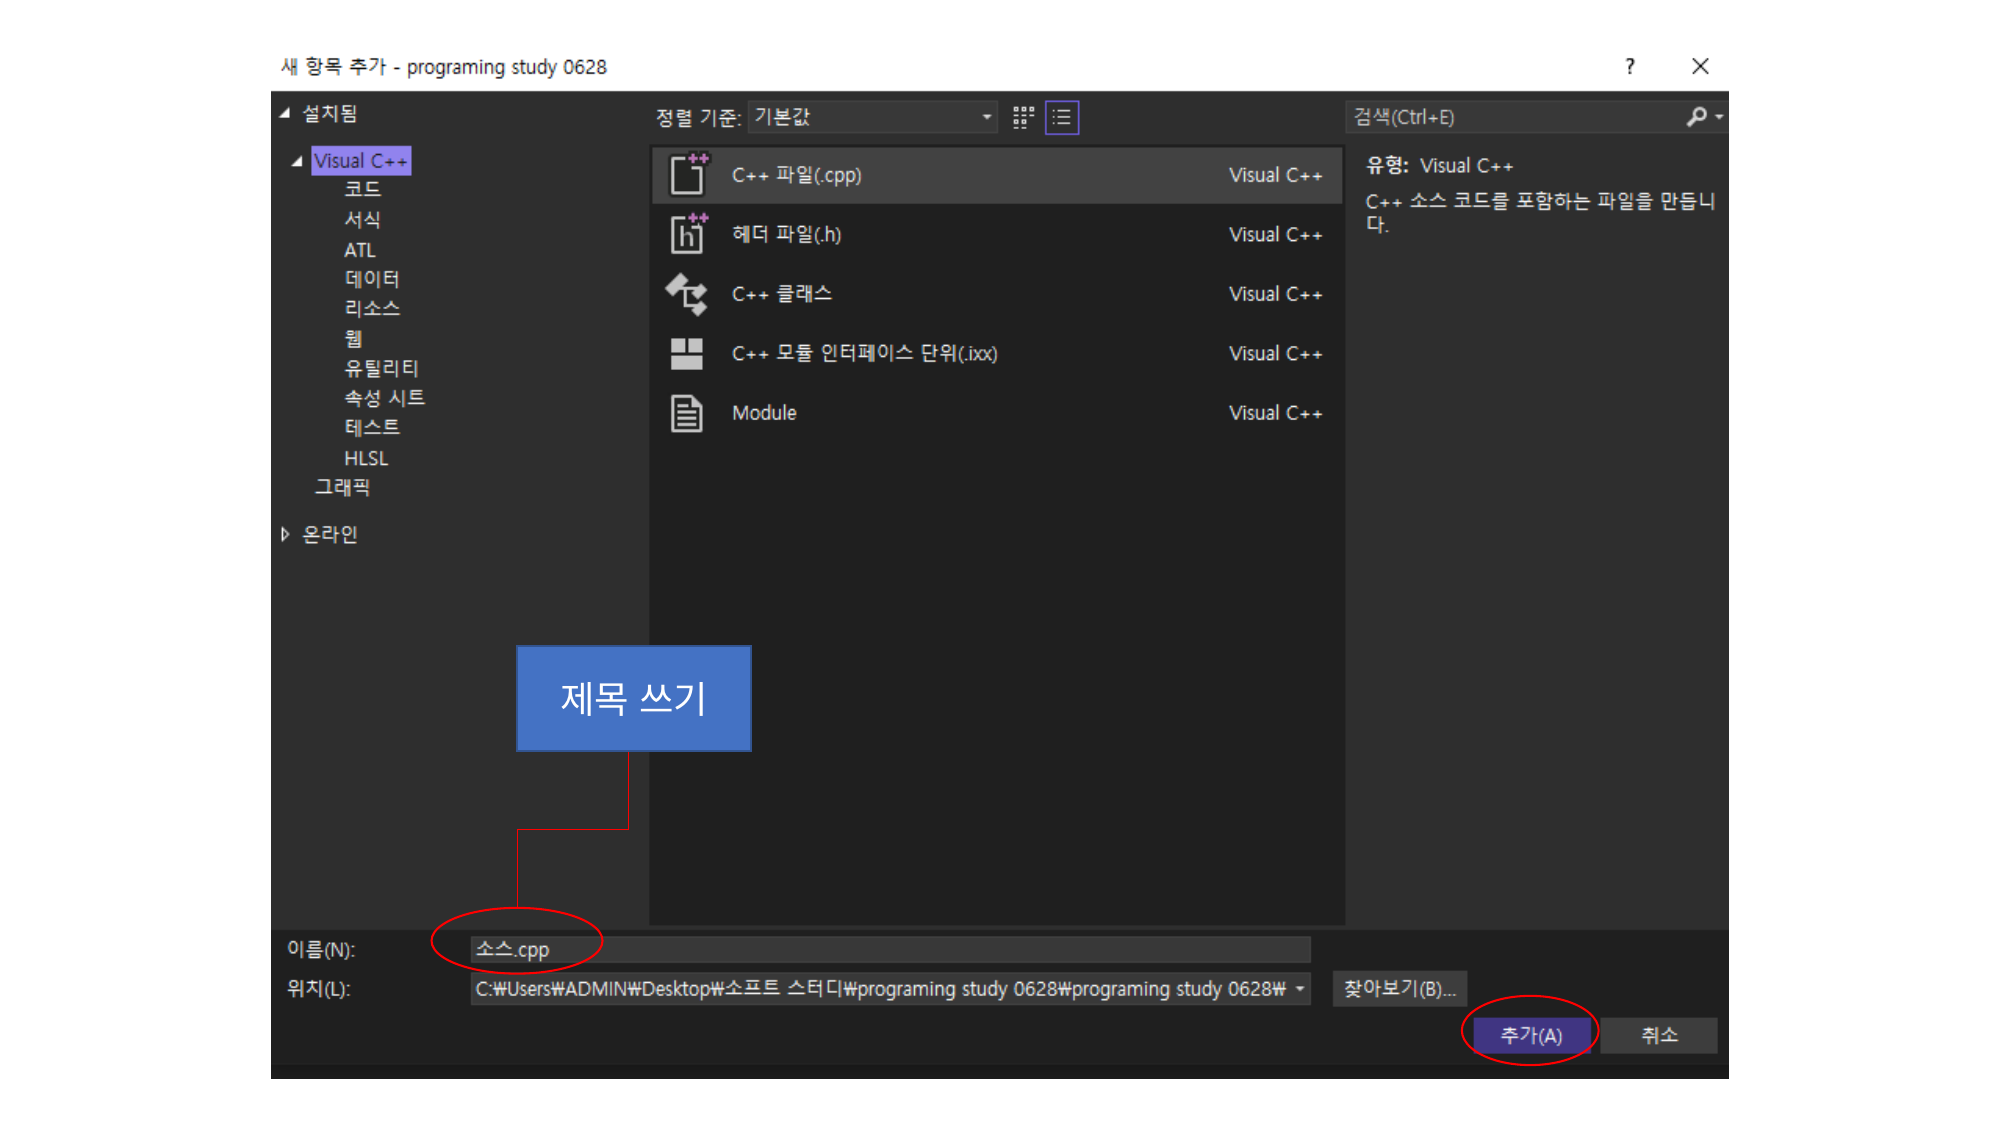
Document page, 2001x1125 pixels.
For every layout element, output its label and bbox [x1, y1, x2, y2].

text_box [494, 773, 652, 886]
picture [271, 46, 1729, 1079]
